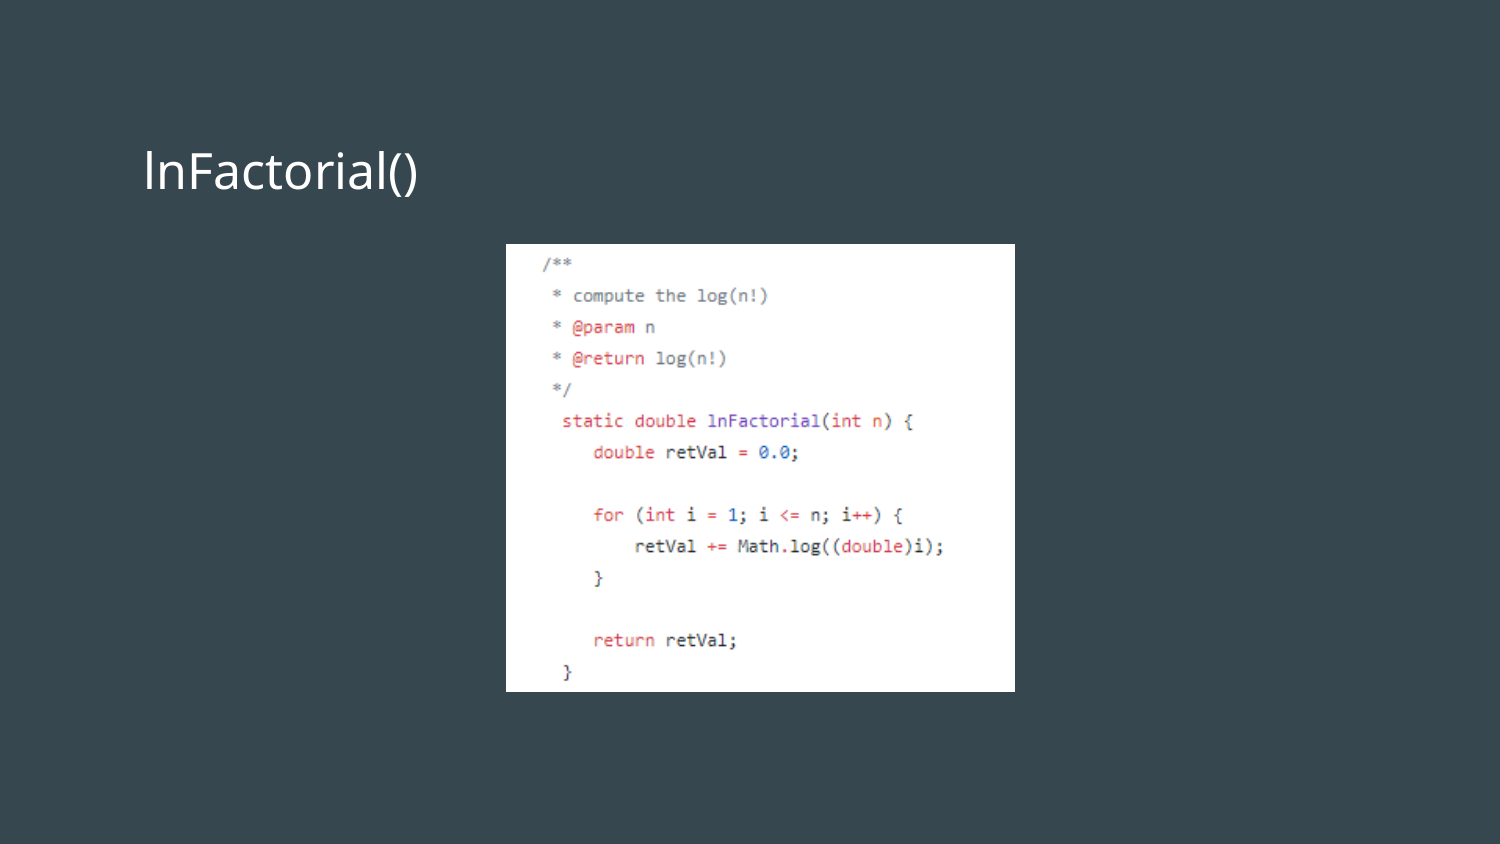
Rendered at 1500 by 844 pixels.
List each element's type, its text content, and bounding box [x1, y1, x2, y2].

title lnFactorial() [51, 91, 512, 216]
picture [506, 244, 1015, 692]
